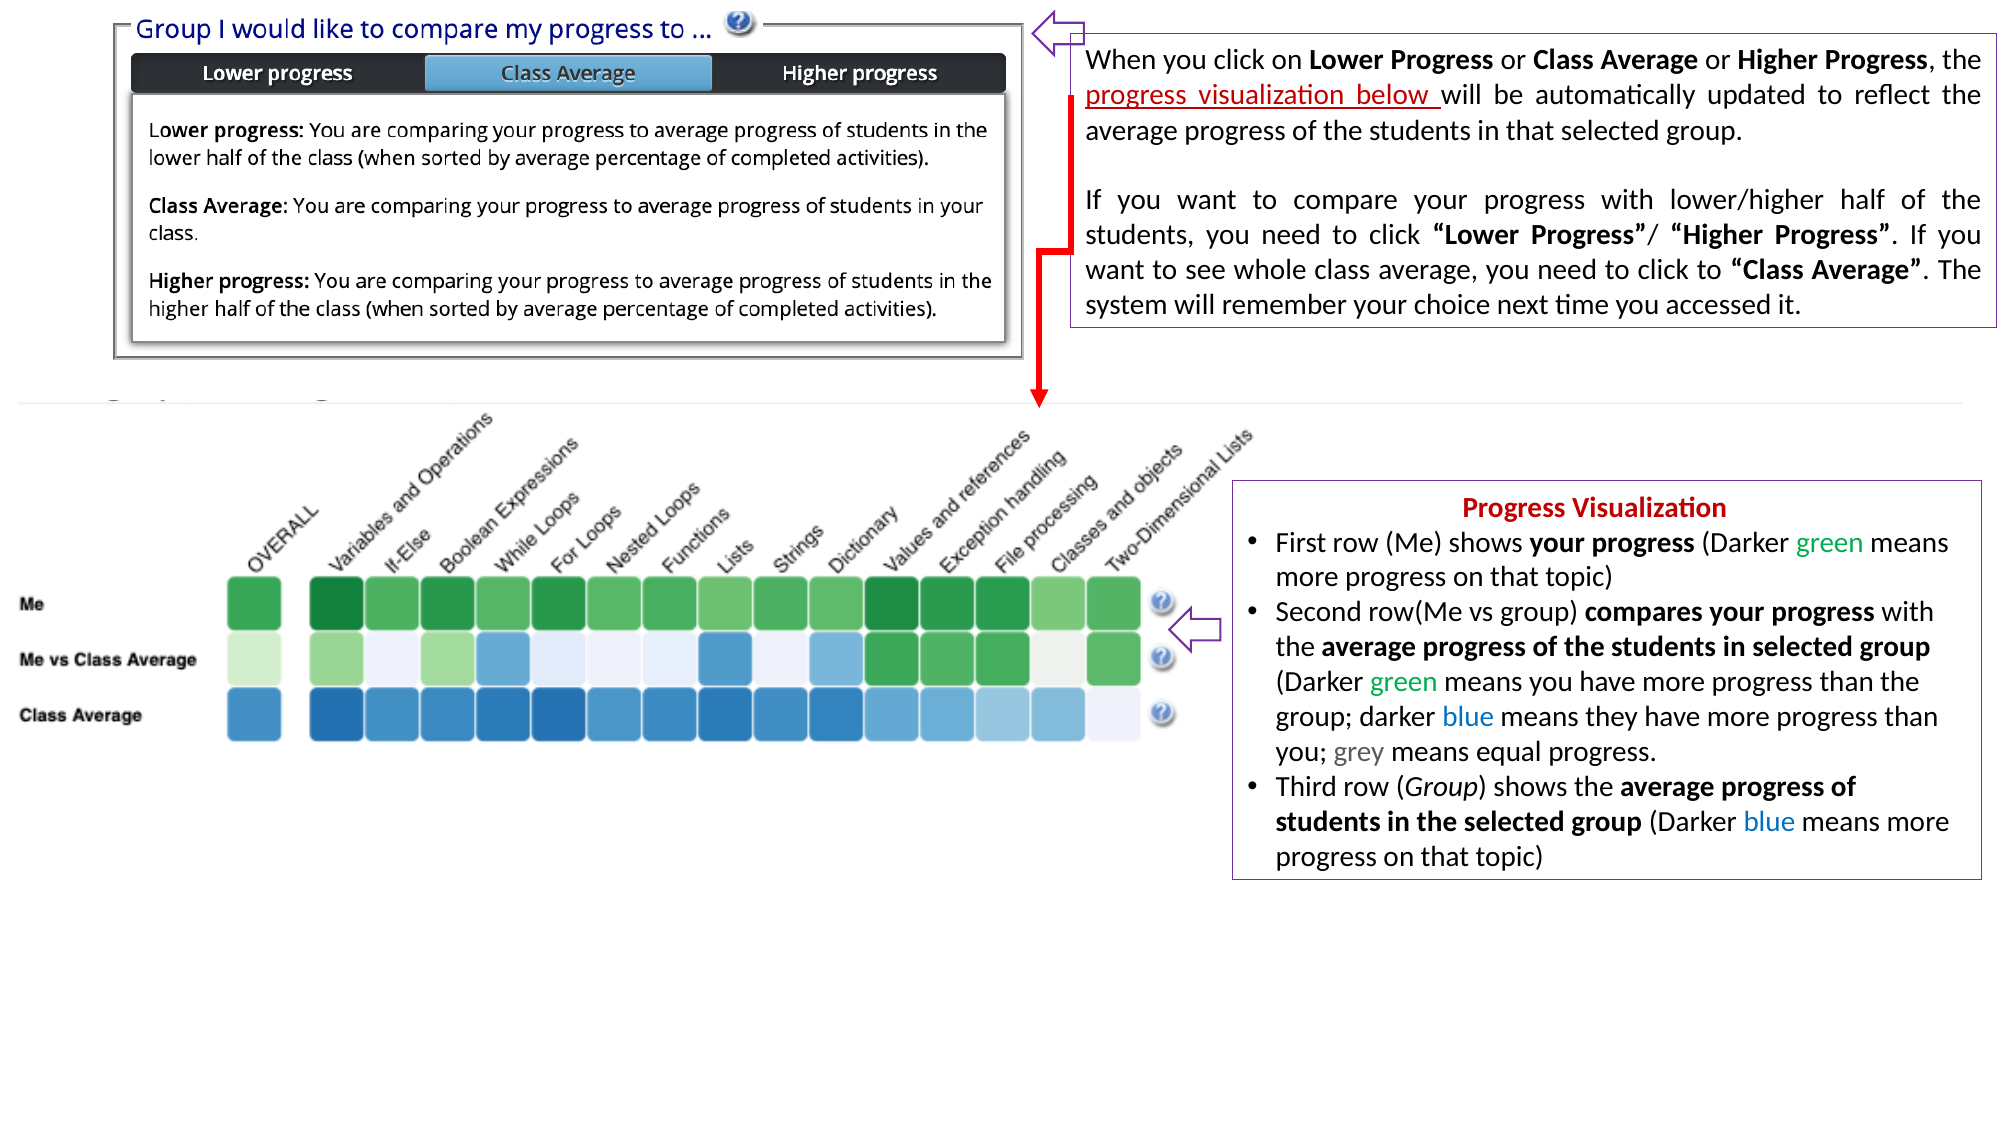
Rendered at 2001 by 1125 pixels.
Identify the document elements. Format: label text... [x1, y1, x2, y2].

text_box [1033, 9, 1085, 58]
picture [0, 400, 1963, 805]
text_box Progress Visualization First row (Me) shows your progress (Darker green means more progress on that topic) Second row(Me vs group) compares your progress with the average progress of the students in selected group (Darker green means you have more progress than the group; darker blue means they have more progress than you; grey means equal progress. Third row (Group) shows the average progress of students in the selected group (Darker blue means more progress on that topic) [1232, 480, 1982, 880]
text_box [898, 235, 1212, 268]
picture [106, 11, 1033, 375]
text_box When you click on Lower Progress or Class Average or Higher Progress, the progress visualization below will be automatically updated to reflect the average progress of the students in that selected group. If you want to compare your progress with lower/higher half of the students, you need to click “Lower Progress”/ “Higher Progress”. If you want to see whole class average, you need to click to “Class Average”. The system will remember your choice next time you accessed it. [1070, 33, 1997, 328]
